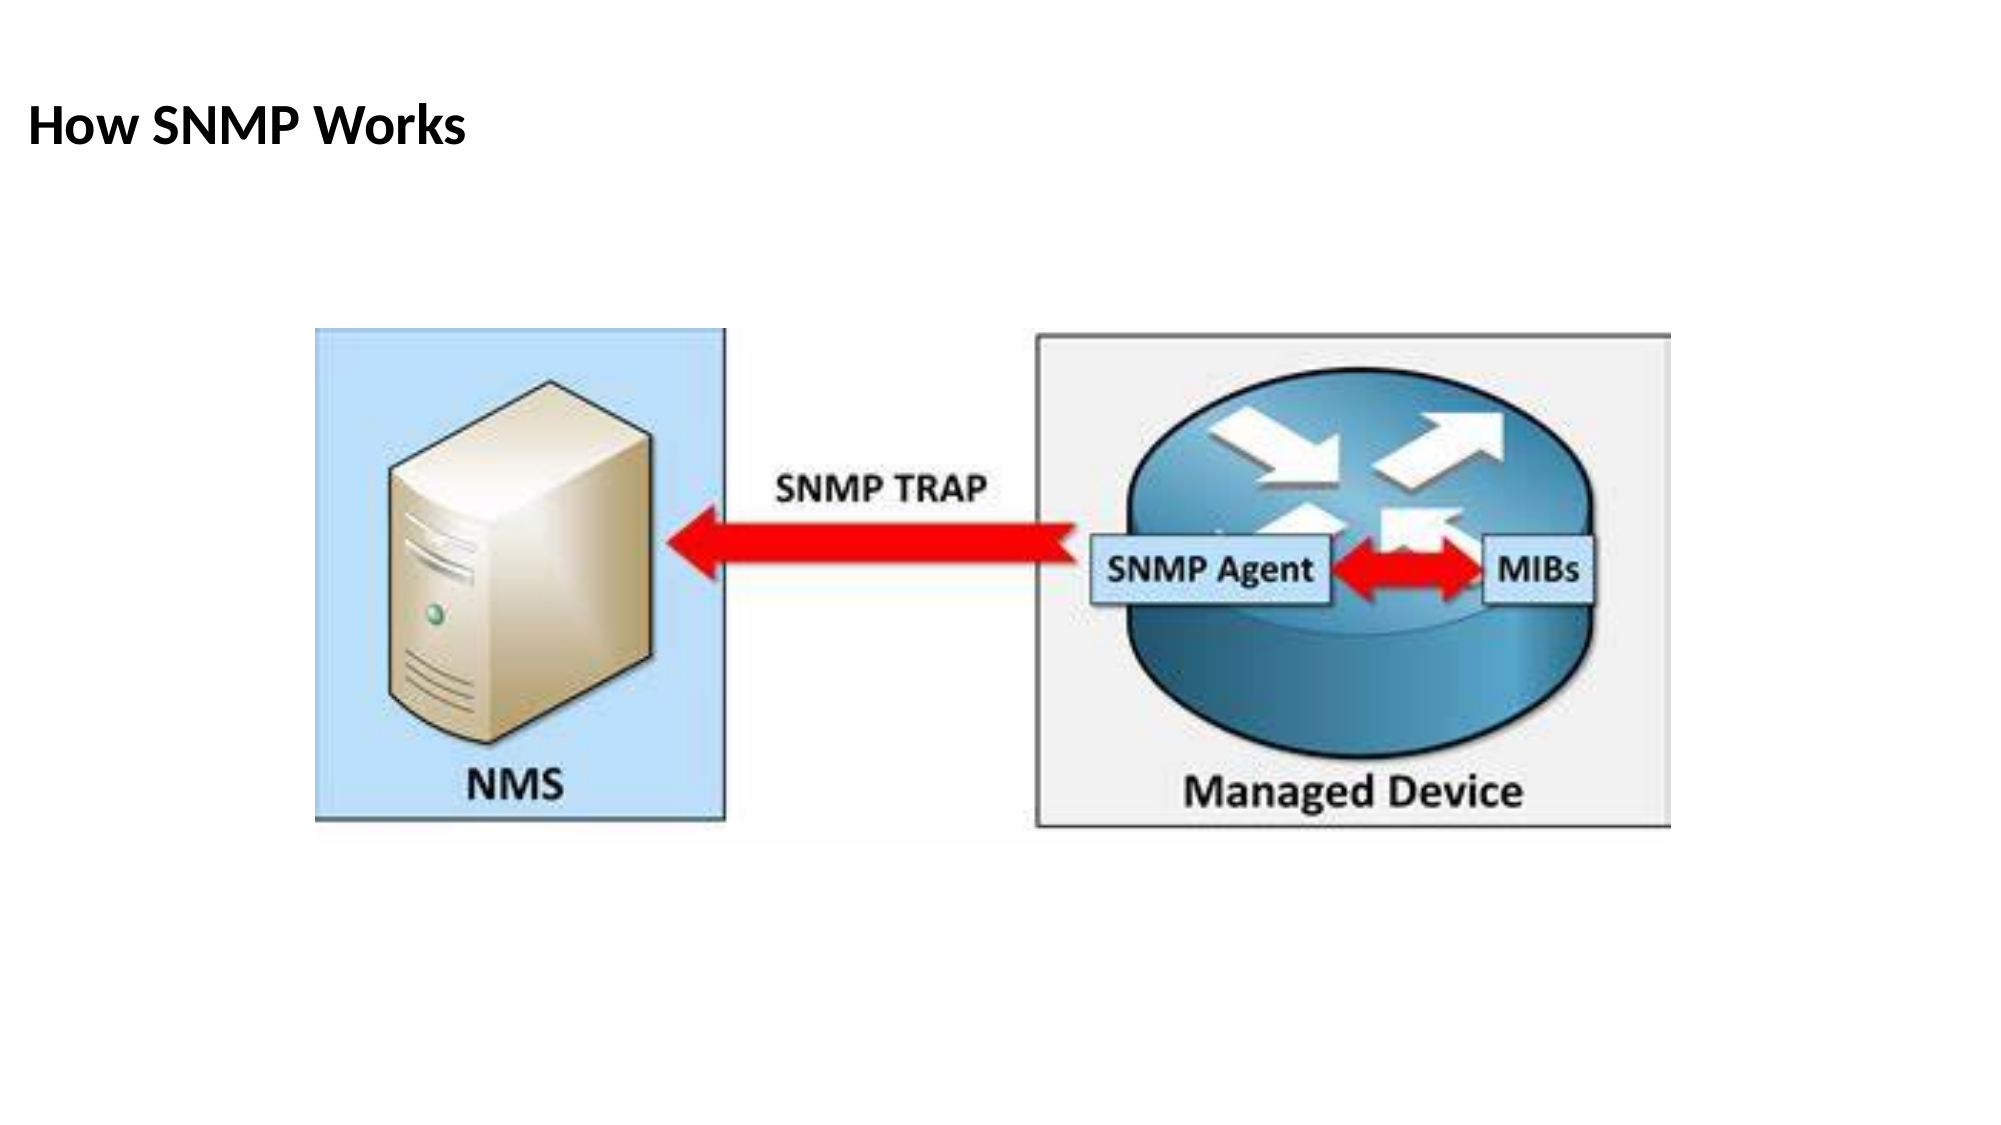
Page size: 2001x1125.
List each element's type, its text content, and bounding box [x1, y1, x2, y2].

title How SNMP Works [0, 129, 1800, 318]
picture [315, 328, 1671, 846]
